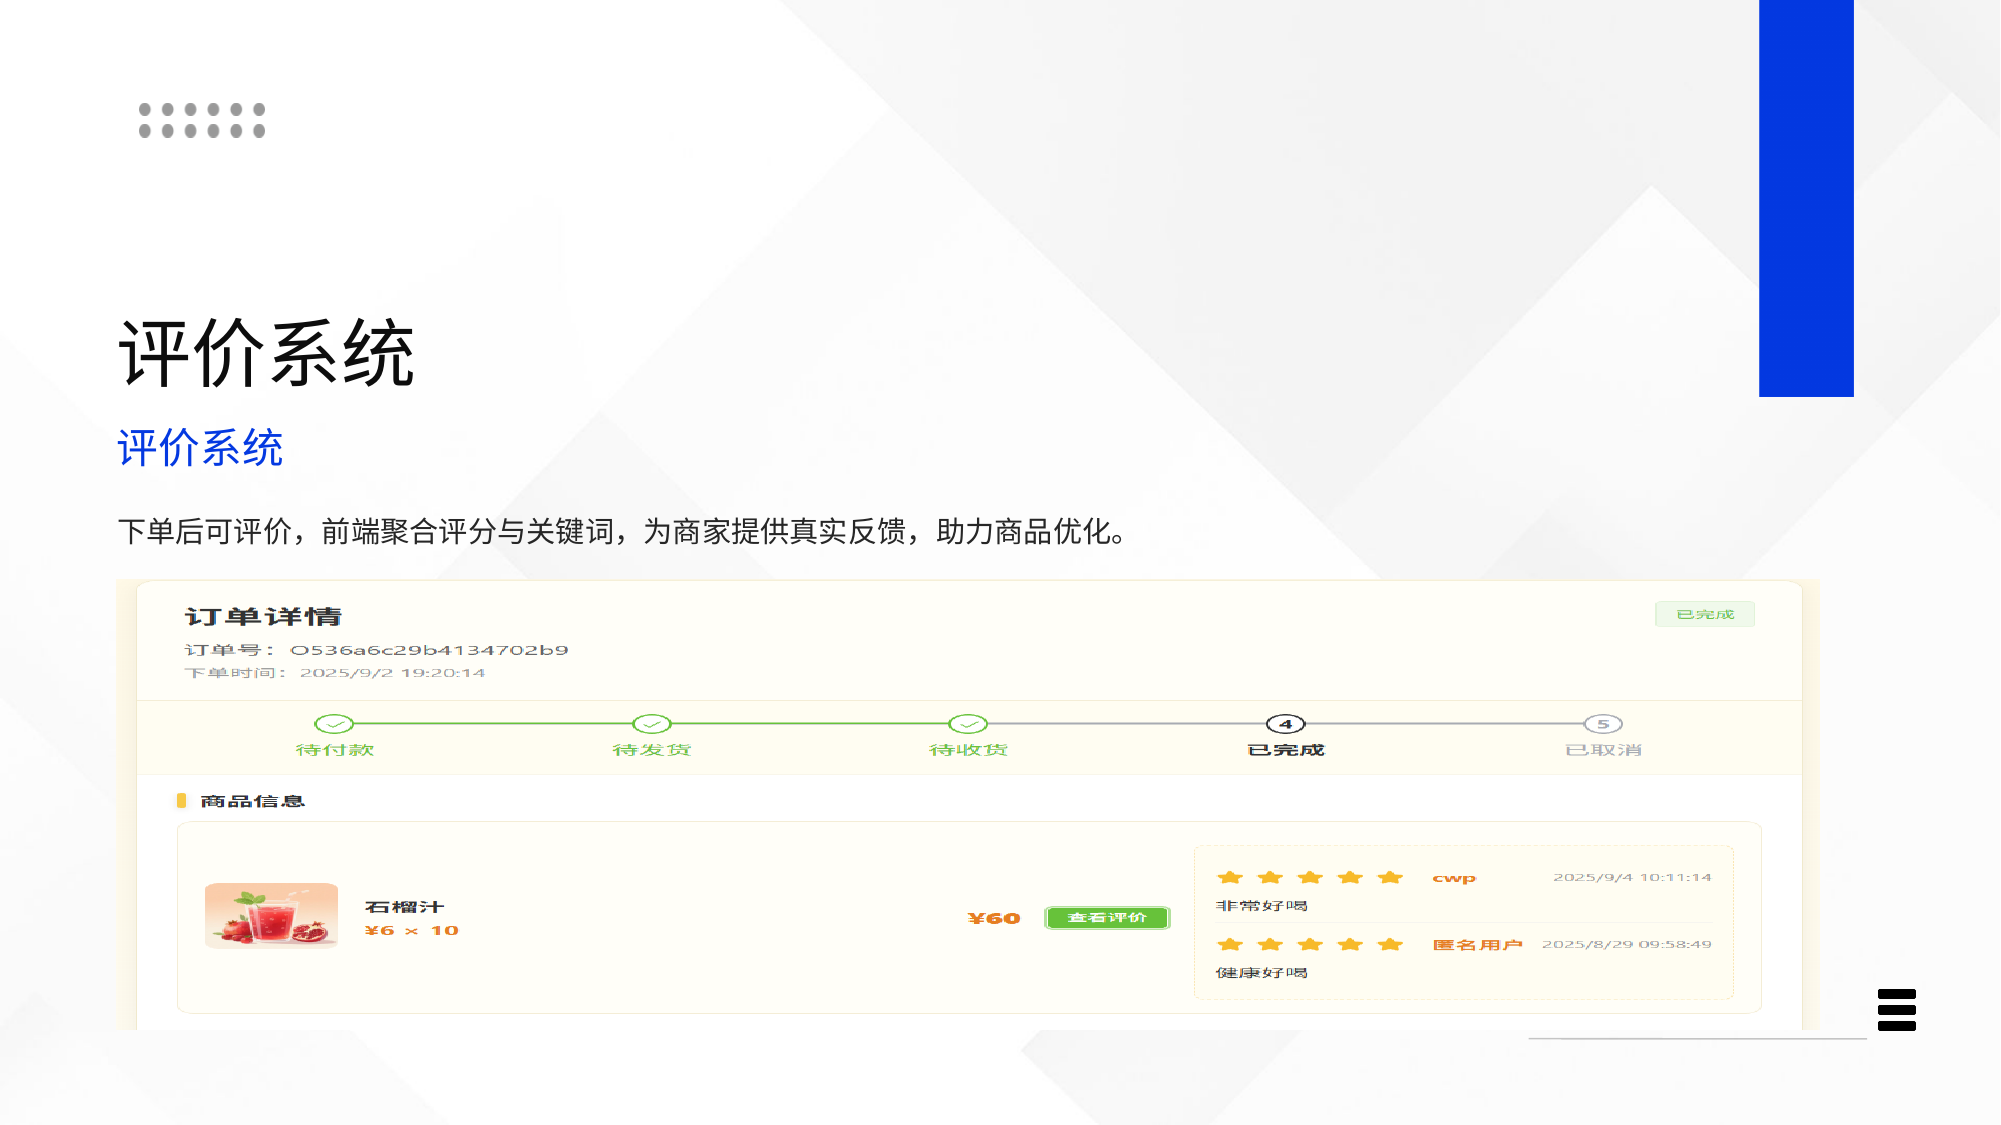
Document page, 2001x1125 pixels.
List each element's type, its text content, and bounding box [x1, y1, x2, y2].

text_box [1879, 990, 1915, 998]
text_box [1879, 1022, 1915, 1030]
text_box [1879, 1006, 1915, 1014]
text_box 评价系统 [116, 261, 1396, 397]
picture [0, 0, 2001, 1125]
text_box 下单后可评价，前端聚合评分与关键词，为商家提供真实反馈，助力商品优化。 [116, 496, 1868, 663]
text_box 评价系统 [116, 396, 1197, 472]
